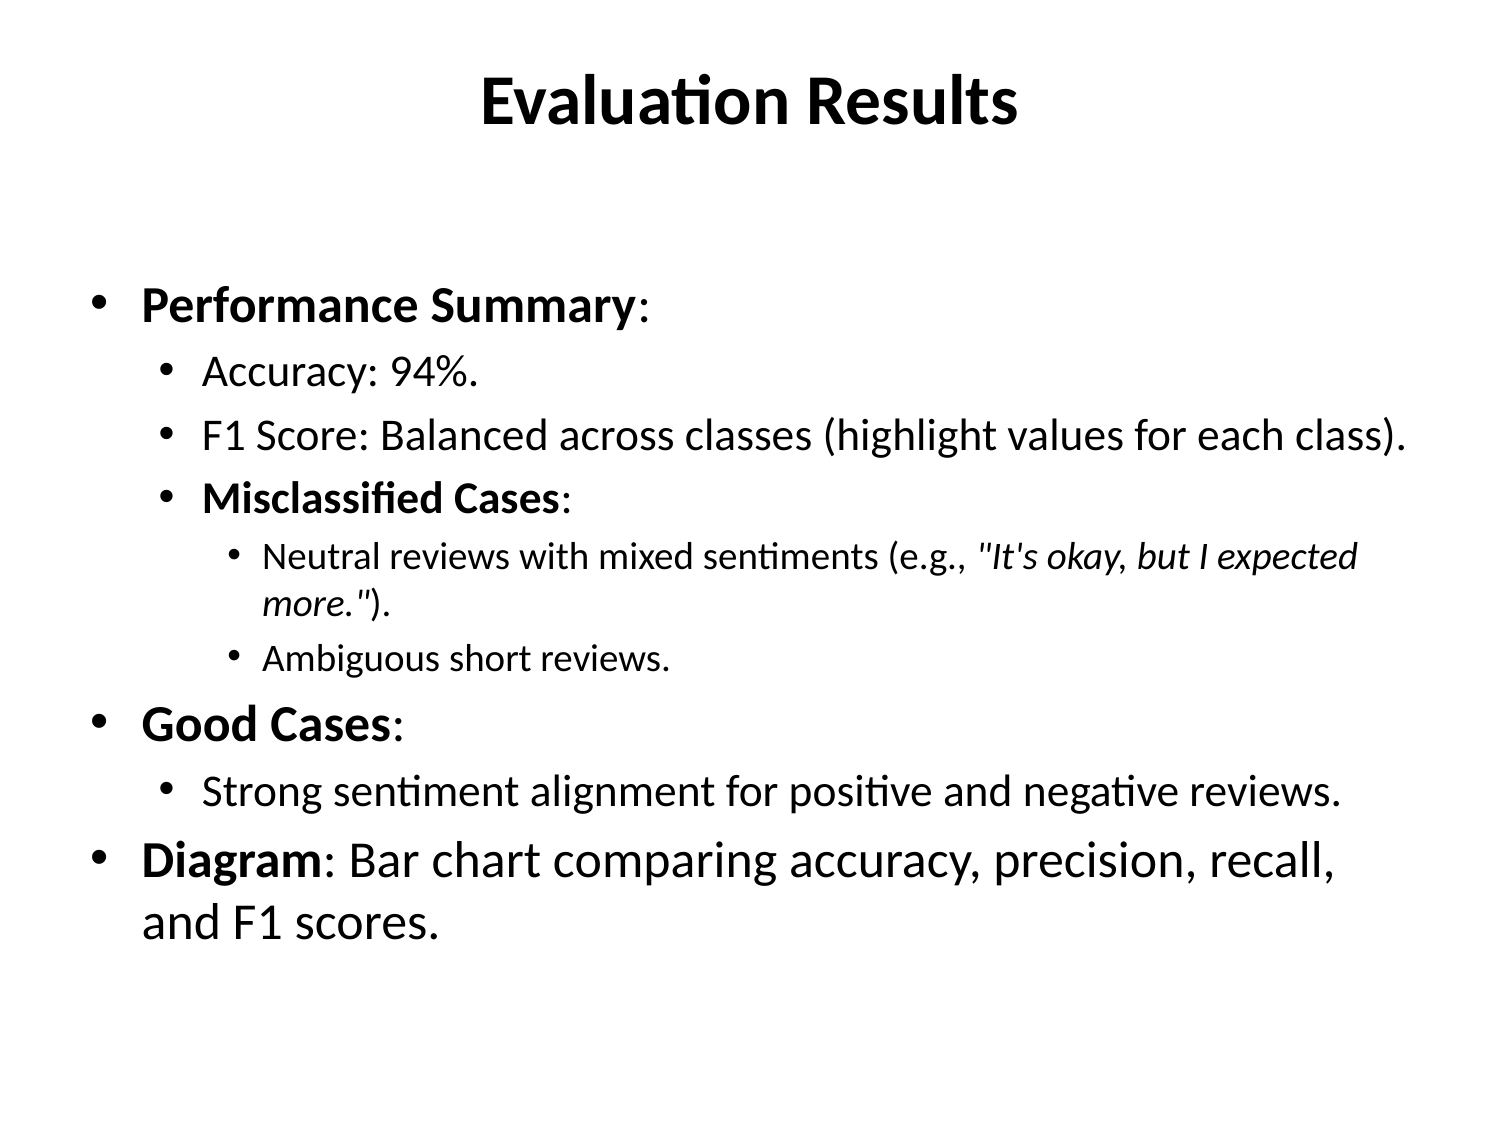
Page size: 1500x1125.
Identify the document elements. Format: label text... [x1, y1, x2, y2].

list Performance Summary: Accuracy: 94%. F1 Score: Balanced across classes (highlight values for each class). Misclassified Cases: Neutral reviews with mixed sentiments (e.g., "It's okay, but I expected more."). Ambiguous short reviews. Good Cases: Strong sentiment alignment for positive and negative reviews. Diagram: Bar chart comparing accuracy, precision, recall, and F1 scores. [75, 262, 1425, 1005]
title Evaluation Results [75, 45, 1425, 233]
